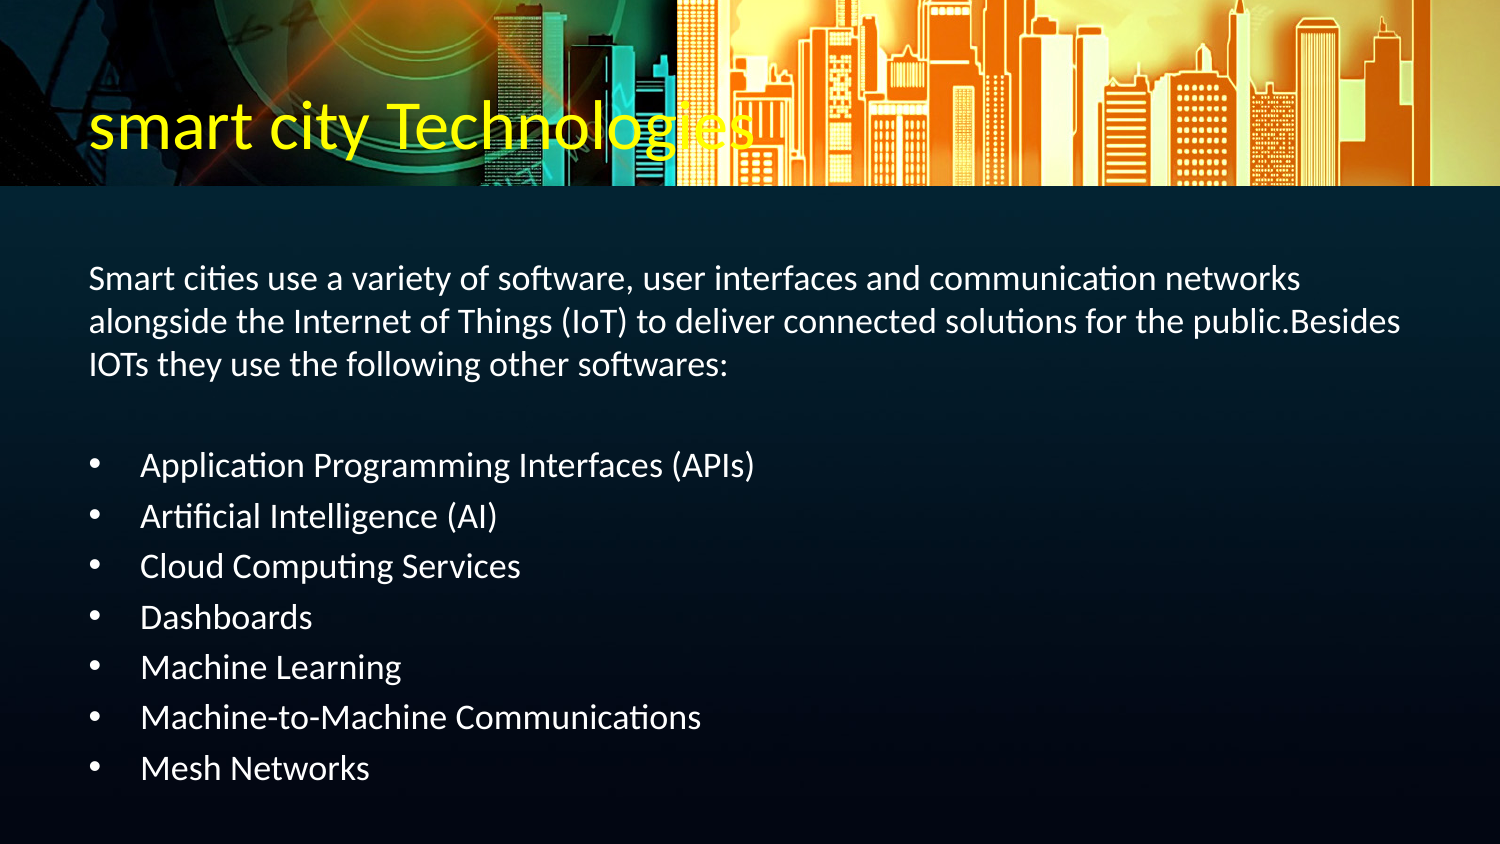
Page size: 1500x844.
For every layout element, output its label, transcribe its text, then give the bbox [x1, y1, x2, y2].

picture [0, 207, 1500, 844]
list Smart cities use a variety of software, user interfaces and communication networks alongside the Internet of Things (IoT) to deliver connected solutions for the public.Besides IOTs they use the following other softwares: Application Programming Interfaces (APIs) Artificial Intelligence (AI) Cloud Computing Services Dashboards Machine Learning Machine-to-Machine Communications Mesh Networks [73, 246, 1427, 798]
picture [0, 0, 1500, 186]
title smart city Technologies [73, 71, 1427, 172]
